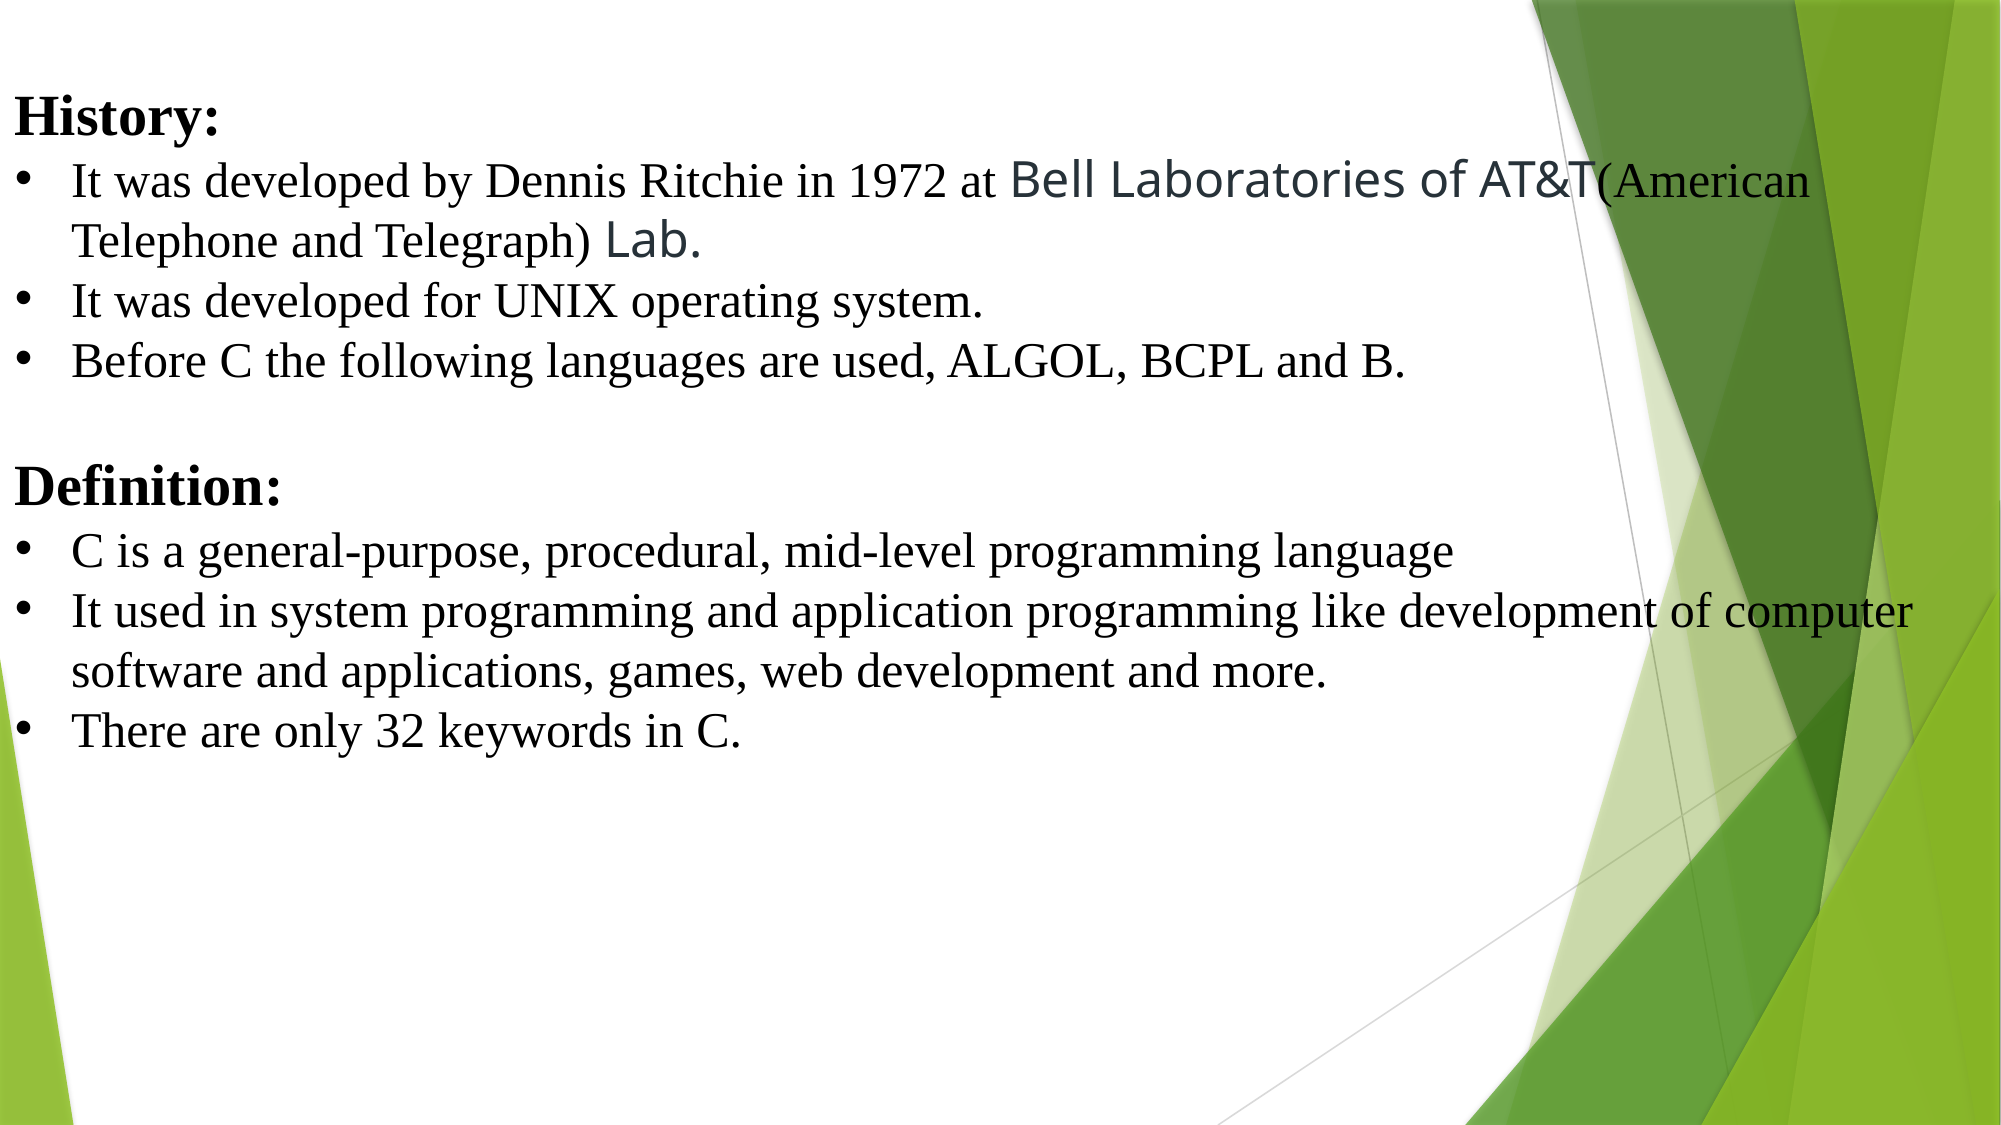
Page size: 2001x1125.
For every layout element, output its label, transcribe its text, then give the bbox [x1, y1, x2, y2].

text_box History: It was developed by Dennis Ritchie in 1972 at Bell Laboratories of AT&T(American Telephone and Telegraph) Lab. It was developed for UNIX operating system. Before C the following languages are used, ALGOL, BCPL and B. Definition: C is a general-purpose, procedural, mid-level programming language It used in system programming and application programming like development of computer software and applications, games, web development and more. There are only 32 keywords in C. [0, 0, 2000, 825]
